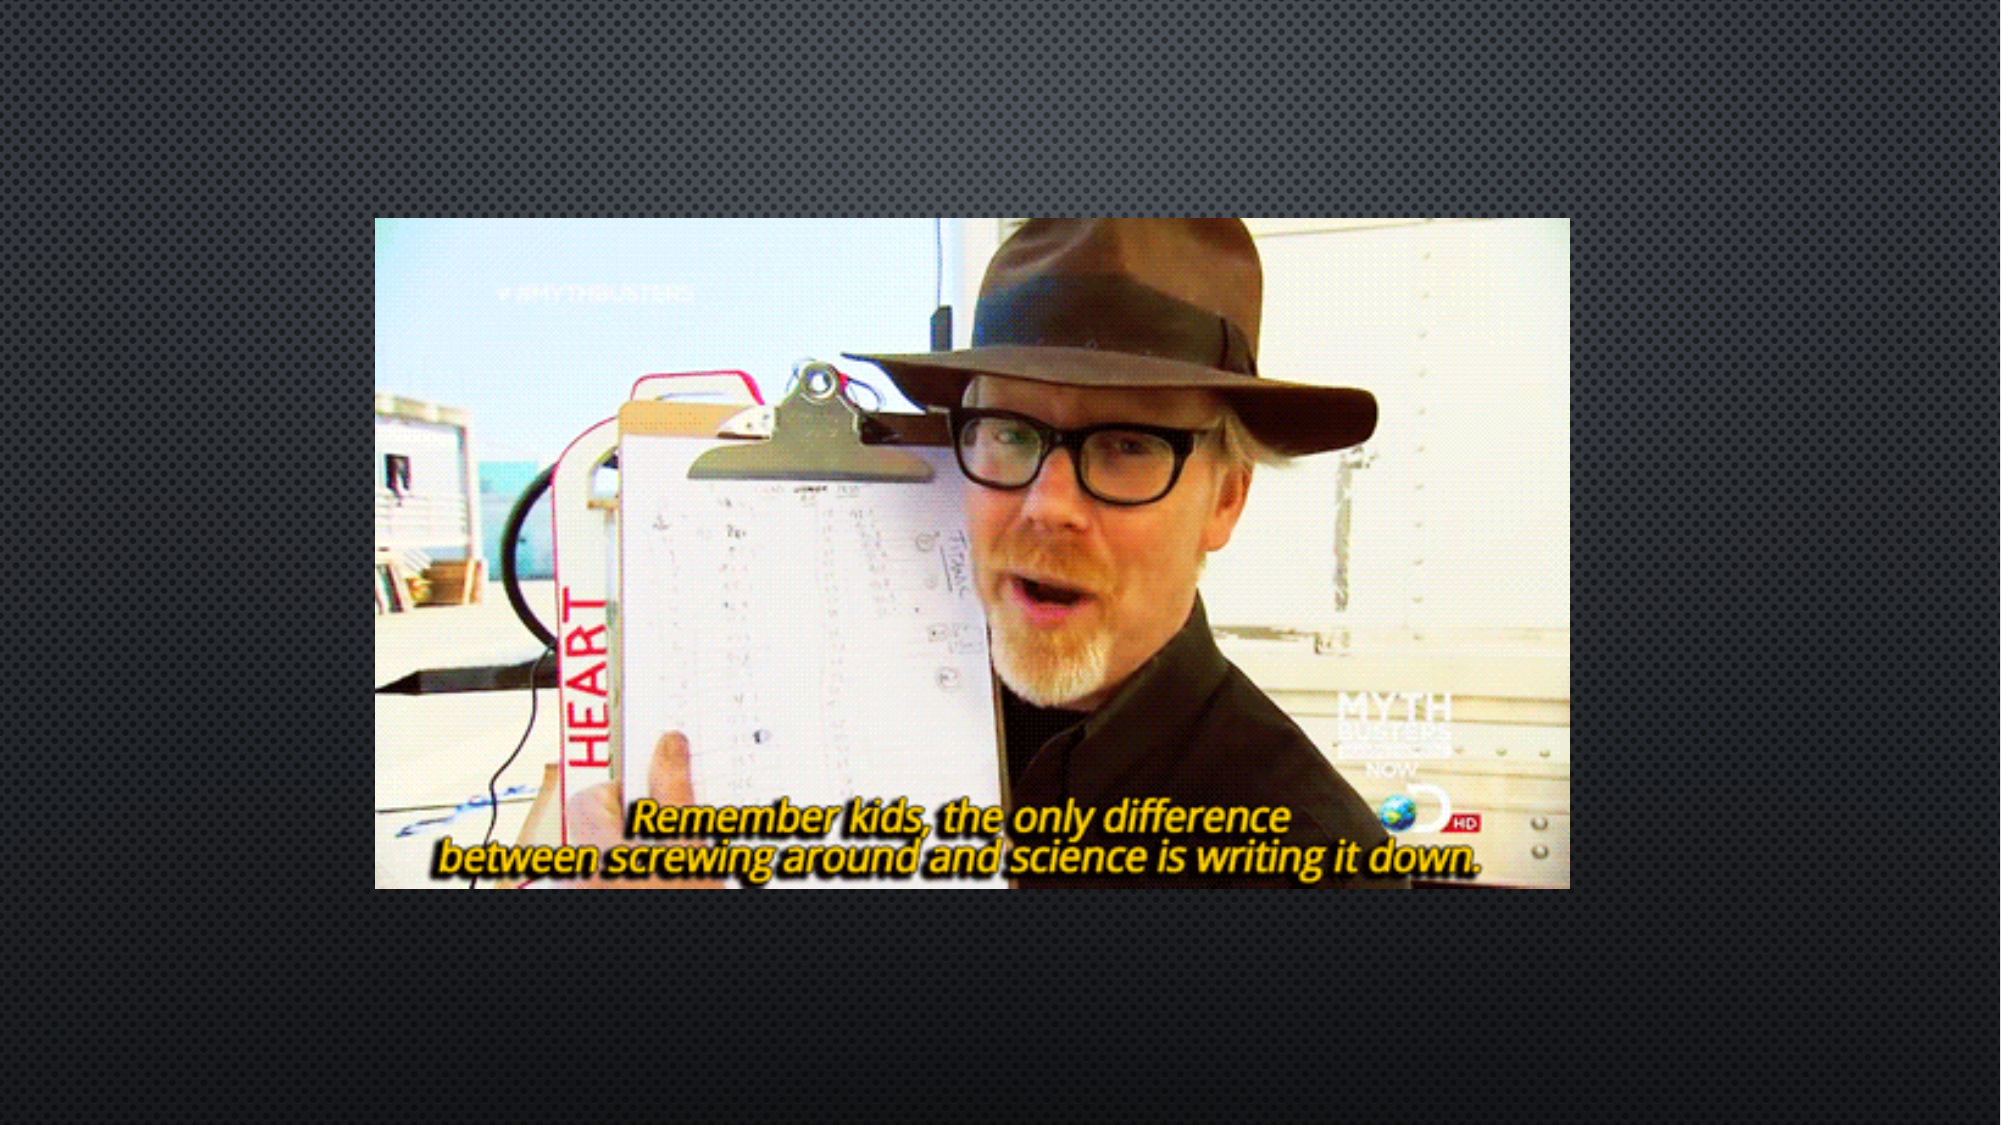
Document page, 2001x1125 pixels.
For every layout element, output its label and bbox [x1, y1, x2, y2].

picture [375, 218, 1570, 889]
